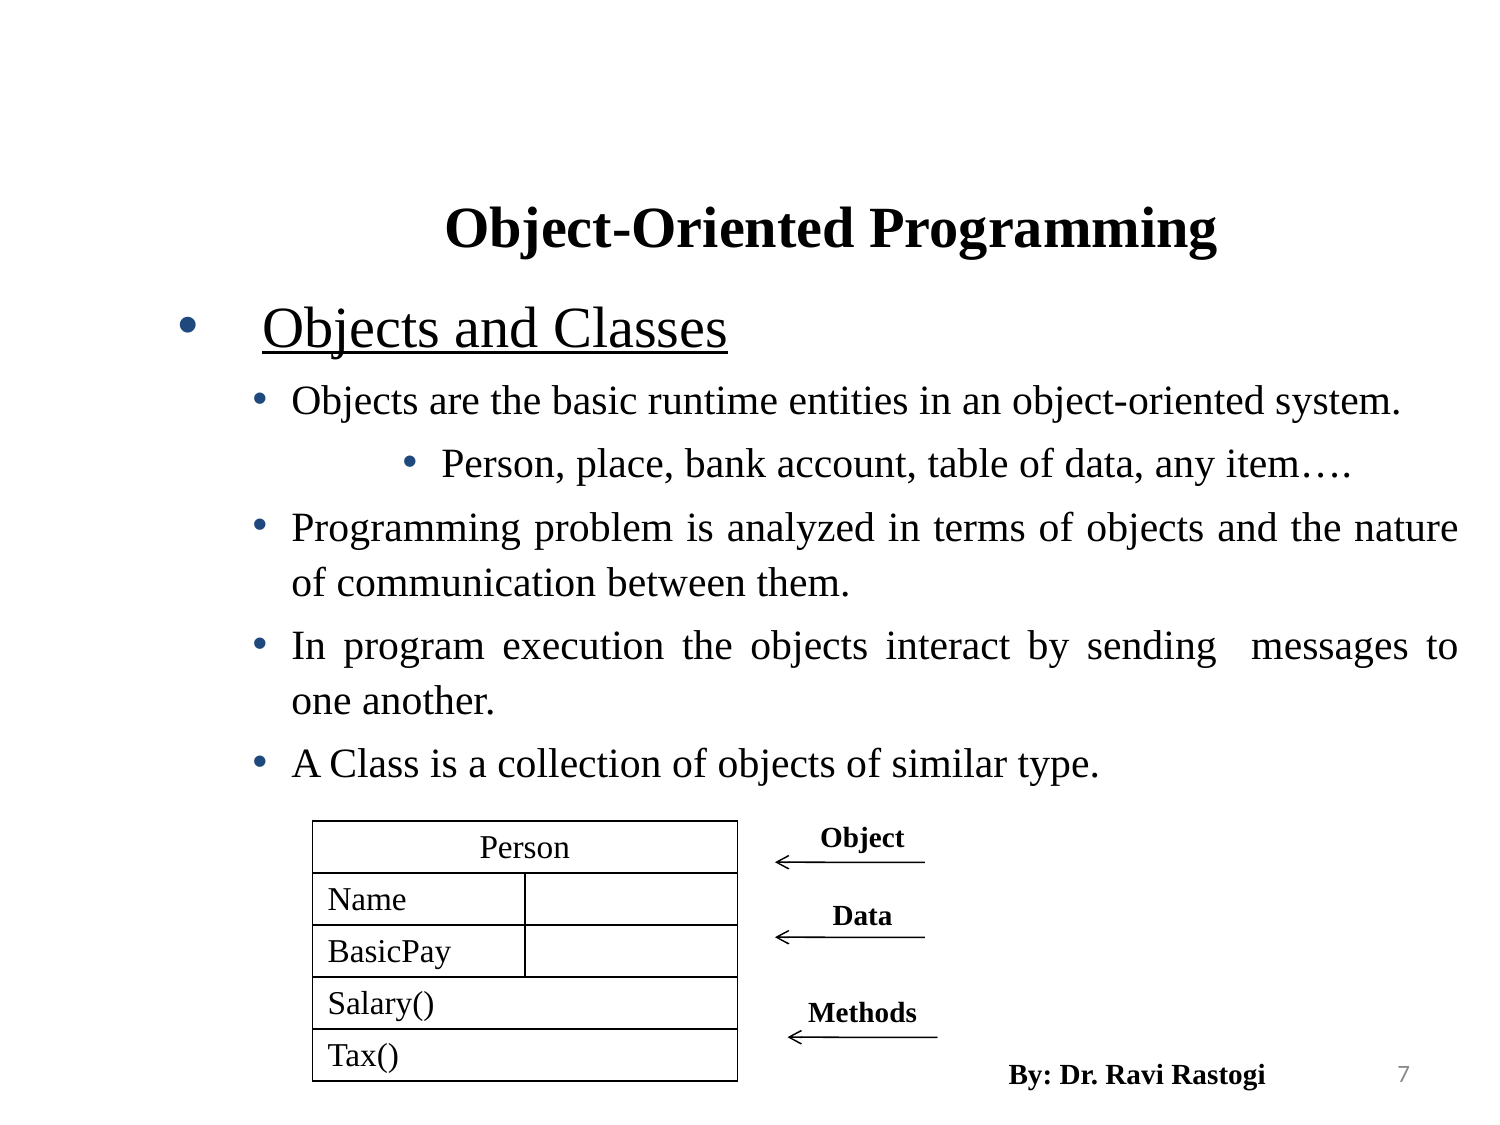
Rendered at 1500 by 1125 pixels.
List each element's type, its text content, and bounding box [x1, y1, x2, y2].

text_box Object-Oriented Programming [249, 174, 1413, 263]
text_box Data [762, 890, 963, 938]
table_header Person [313, 822, 737, 872]
table_cell Tax() [313, 1030, 737, 1080]
text_box Object [762, 812, 963, 860]
table_cell Name [313, 874, 524, 924]
table_cell [526, 874, 737, 924]
slide_number 7 [1375, 1042, 1425, 1103]
table_cell BasicPay [313, 926, 524, 976]
table_cell [526, 926, 737, 976]
text_box Objects and Classes Objects are the basic runtime entities in an object-oriented system. Person, place, bank account, table of data, any item…. Programming problem is analyzed in terms of objects and the nature of communication between them. In program execution the objects interact by sending messages to one another. A Class is a collection of objects of similar type. [162, 274, 1475, 813]
text_box Methods [762, 987, 963, 1035]
table_cell Salary() [313, 978, 737, 1028]
footer By: Dr. Ravi Rastogi [900, 1042, 1375, 1103]
